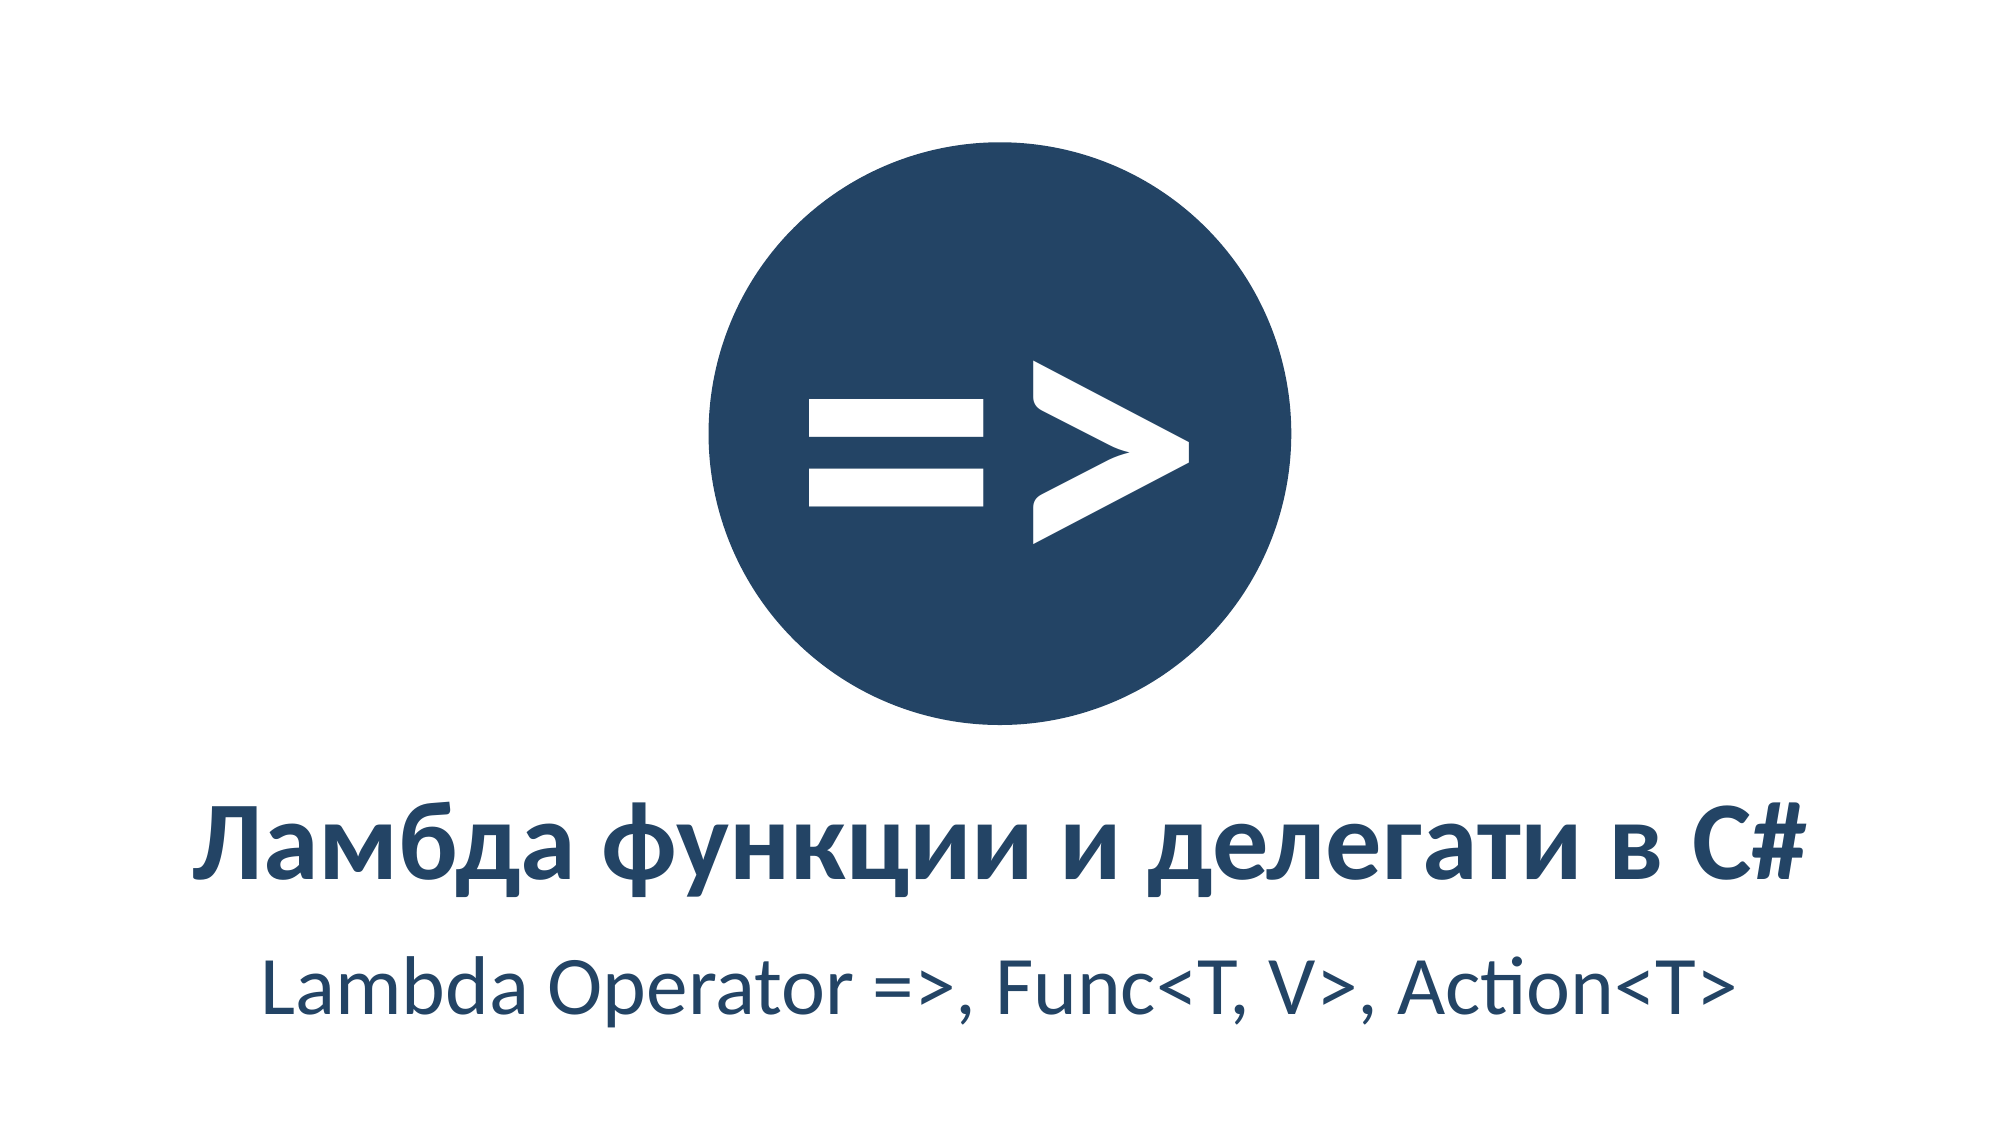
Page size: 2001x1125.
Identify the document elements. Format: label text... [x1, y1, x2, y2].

text_box => [778, 162, 1222, 675]
title Ламбда функции и делегати в C# [100, 771, 1900, 898]
subtitle Lambda Operator =>, Func<T, V>, Action<T> [100, 916, 1900, 1043]
